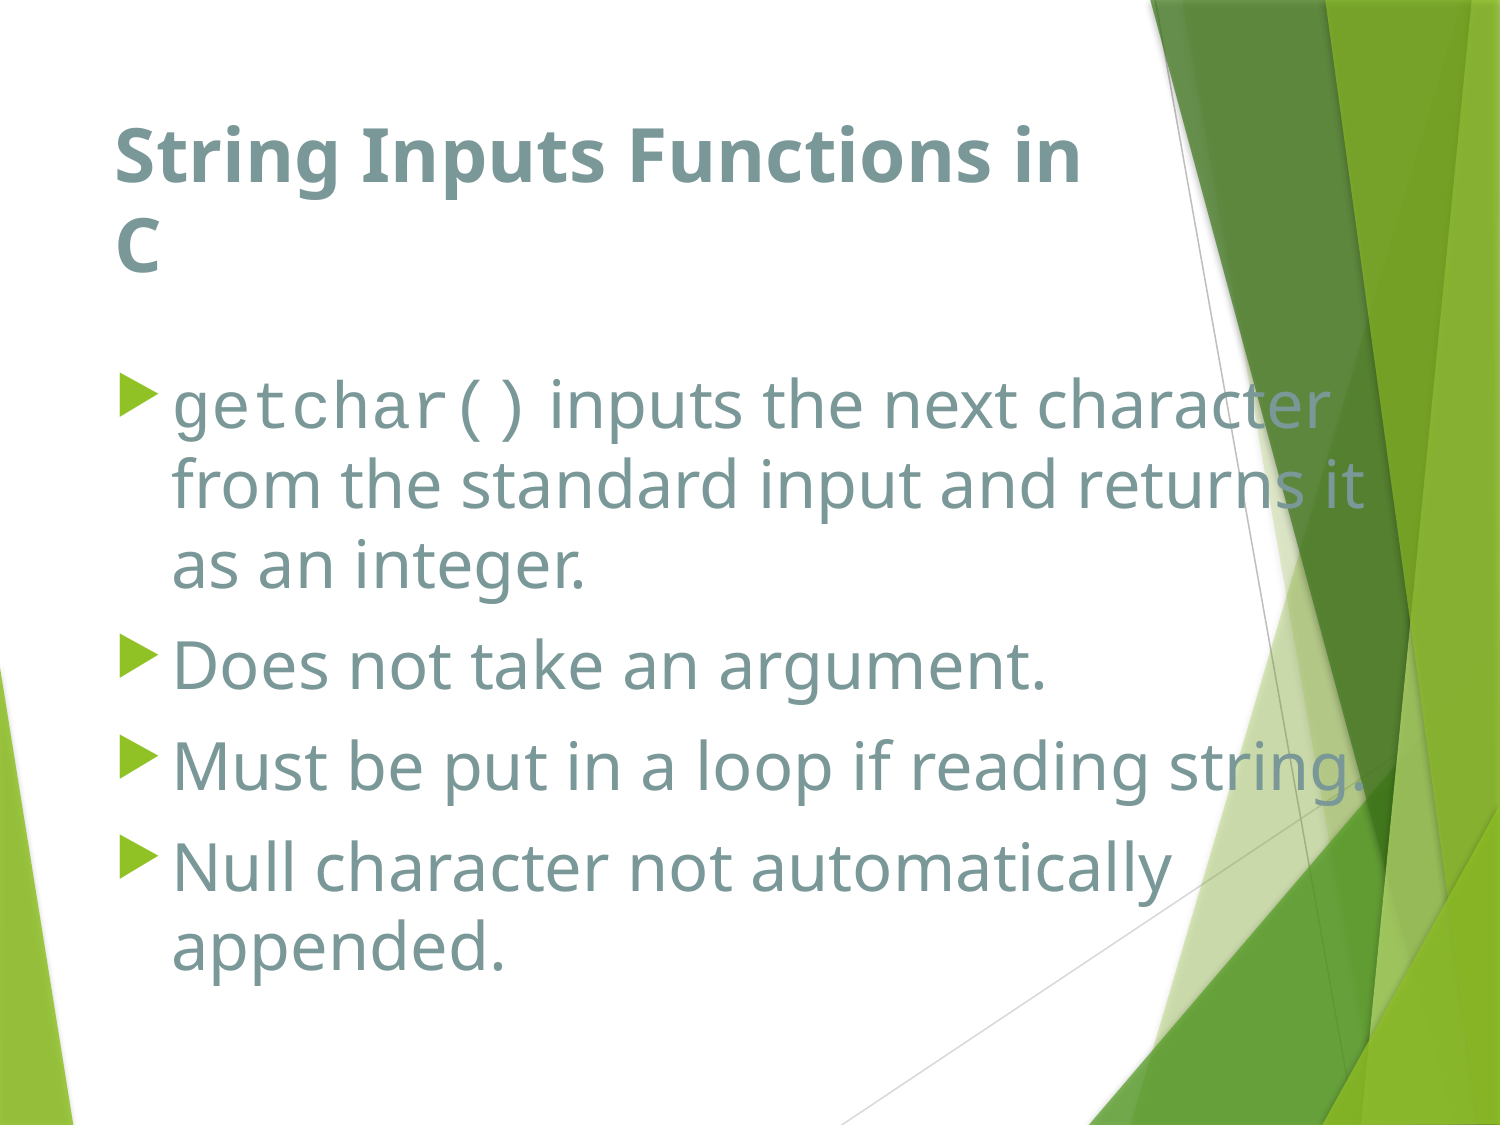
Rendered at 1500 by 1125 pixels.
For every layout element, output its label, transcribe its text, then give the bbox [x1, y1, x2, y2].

list getchar() inputs the next character from the standard input and returns it as an integer. Does not take an argument. Must be put in a loop if reading string. Null character not automatically appended. [99, 354, 1438, 992]
title String Inputs Functions in C [99, 99, 1142, 225]
